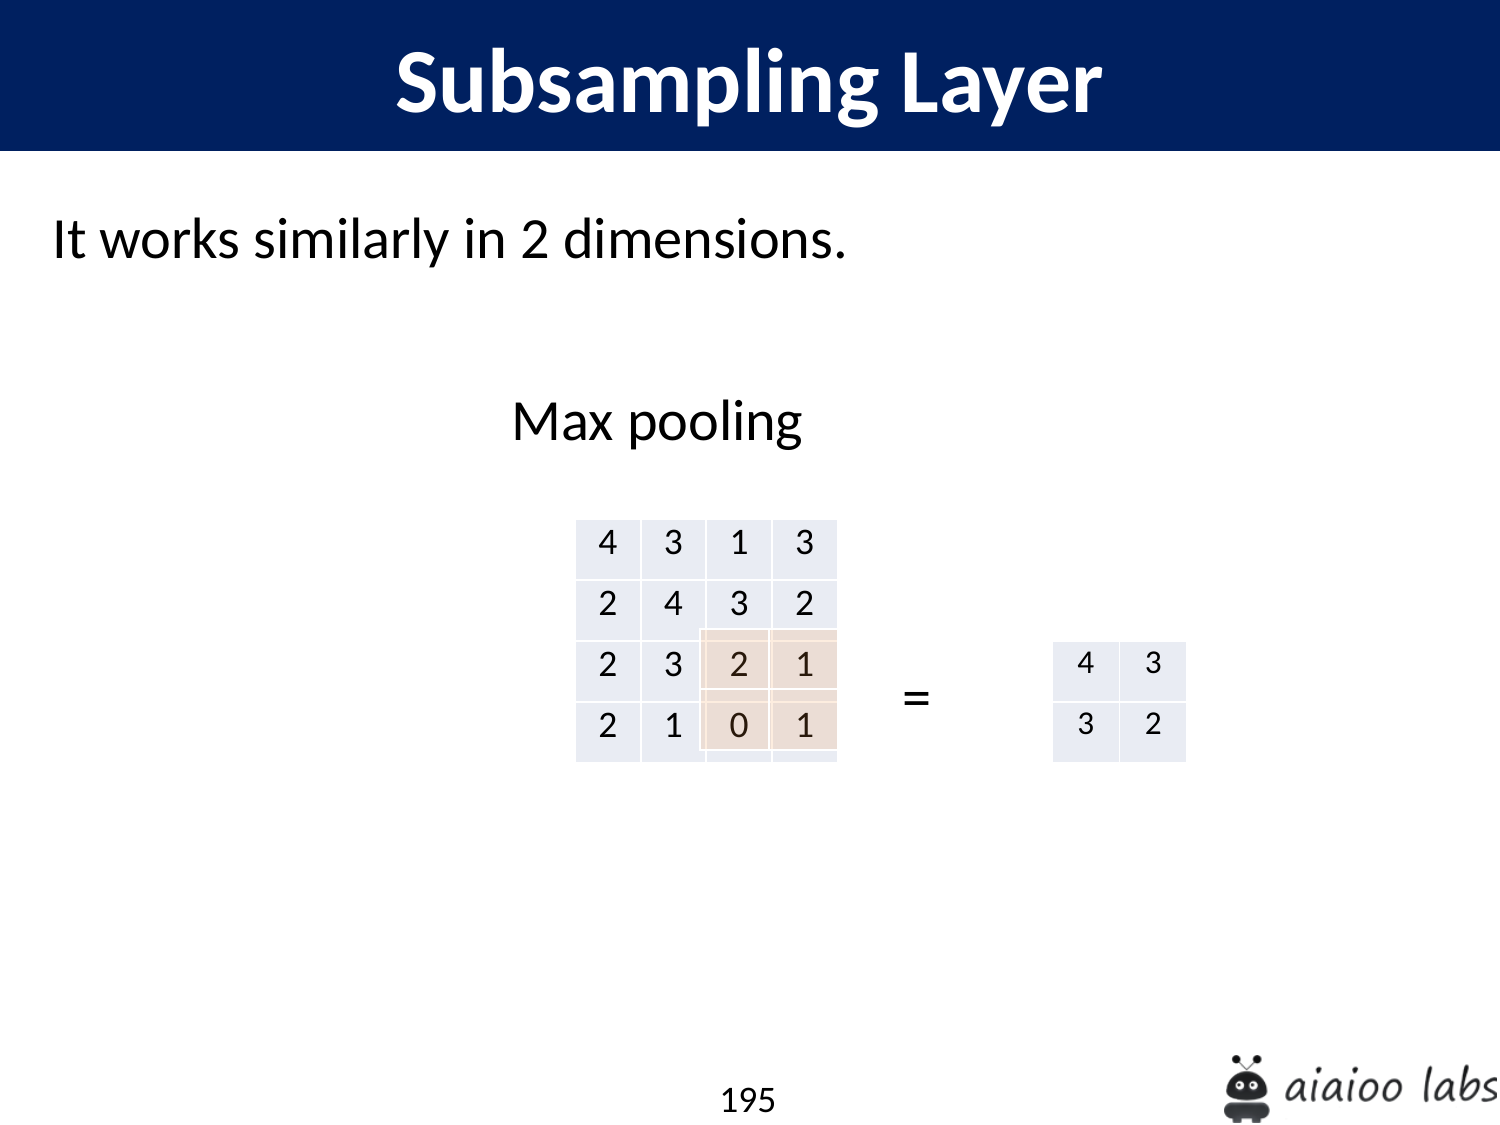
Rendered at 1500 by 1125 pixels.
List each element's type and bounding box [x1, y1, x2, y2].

table_cell [576, 581, 640, 640]
table_cell [770, 690, 837, 749]
table_cell [1053, 703, 1119, 762]
table_header [707, 520, 771, 579]
text_box [0, 0, 1500, 151]
text_box [37, 192, 1463, 278]
table_cell [576, 703, 640, 762]
table_cell [773, 581, 837, 628]
table_cell [642, 703, 705, 762]
table_cell [1120, 703, 1186, 762]
table_cell [642, 642, 699, 701]
table_header [1053, 642, 1119, 701]
table_cell [576, 642, 640, 701]
table_header [770, 630, 837, 688]
table_header [576, 520, 640, 579]
table_header [773, 520, 837, 579]
text_box [496, 375, 888, 460]
table_cell [707, 581, 771, 628]
table_cell [707, 751, 771, 762]
table_header [642, 520, 705, 579]
table_header [1120, 642, 1186, 701]
picture [1224, 1055, 1497, 1123]
table_cell [701, 690, 768, 749]
text_box [887, 651, 1051, 737]
table_cell [773, 751, 837, 762]
table_cell [642, 581, 705, 640]
table_header [701, 630, 768, 688]
